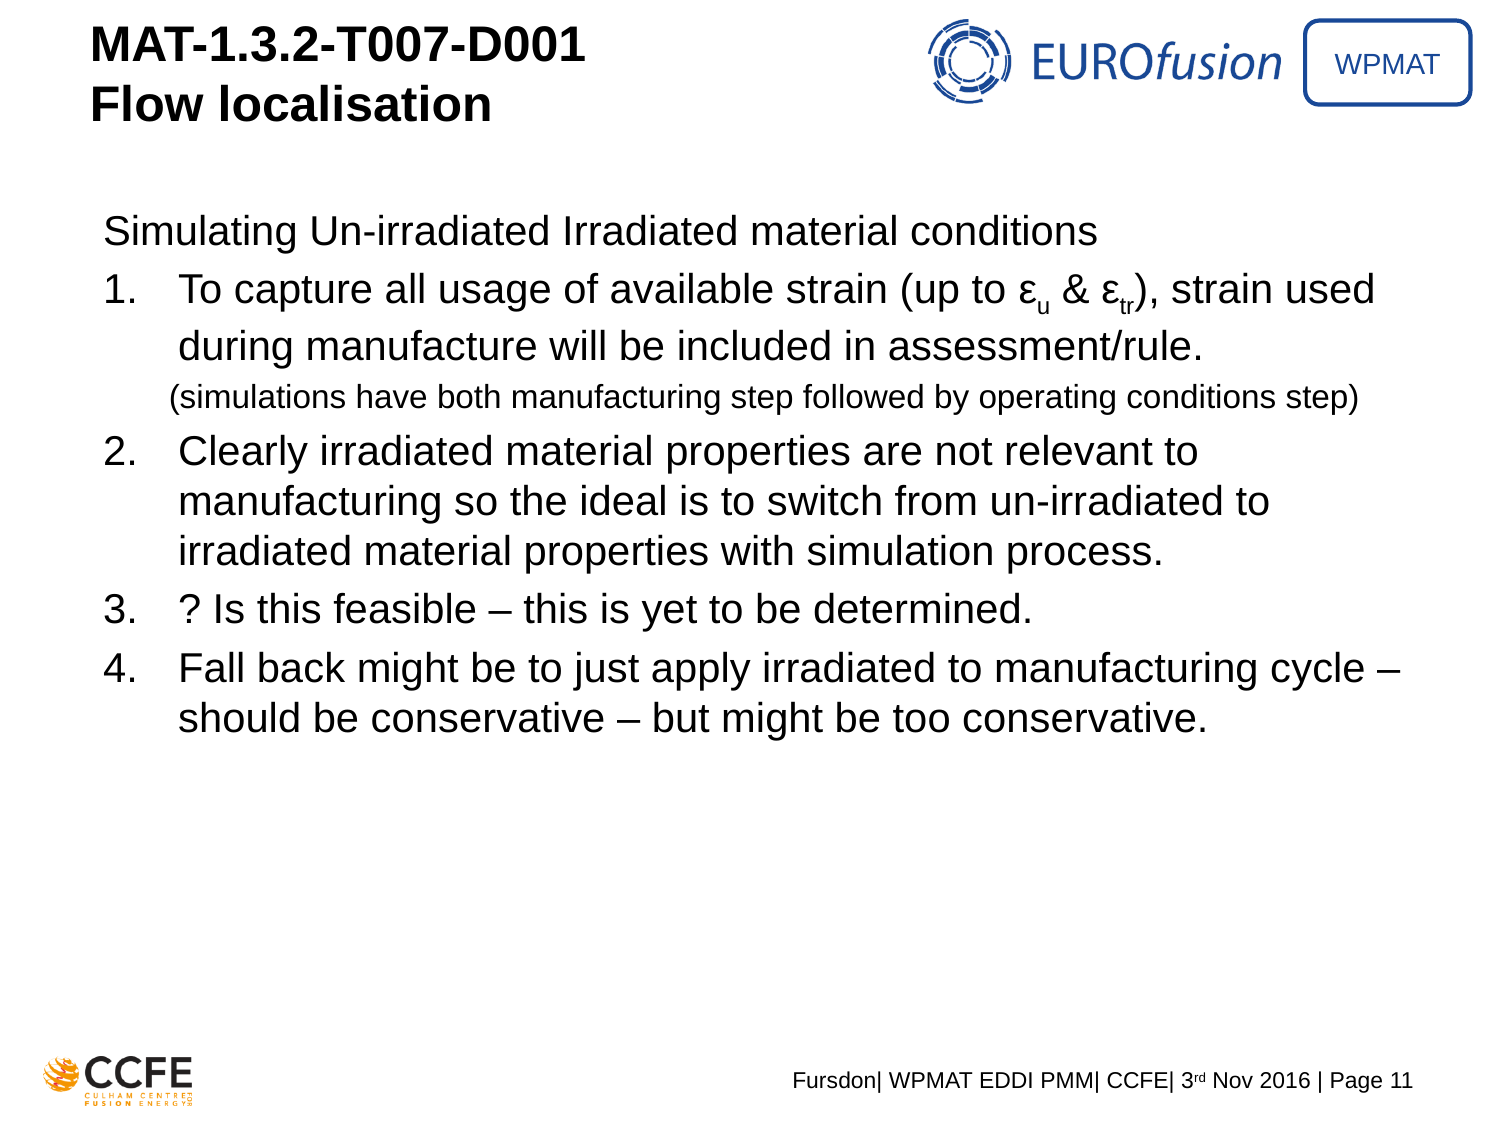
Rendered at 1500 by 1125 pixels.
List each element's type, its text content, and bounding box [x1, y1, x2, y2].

text_box Simulating Un-irradiated Irradiated material conditions To capture all usage of available strain (up to εu & εtr), strain used during manufacture will be included in assessment/rule. (simulations have both manufacturing step followed by operating conditions step) Clearly irradiated material properties are not relevant to manufacturing so the ideal is to switch from un-irradiated to irradiated material properties with simulation process. ? Is this feasible – this is yet to be determined. Fall back might be to just apply irradiated to manufacturing cycle – should be conservative – but might be too conservative. [88, 196, 1439, 1000]
picture [43, 1055, 192, 1106]
text_box MAT-1.3.2-T007-D001 Flow localisation [74, 4, 916, 173]
footer Fursdon| WPMAT EDDI PMM| CCFE| 3rd Nov 2016 | Page 11 [194, 1058, 1429, 1103]
picture [927, 19, 1282, 105]
